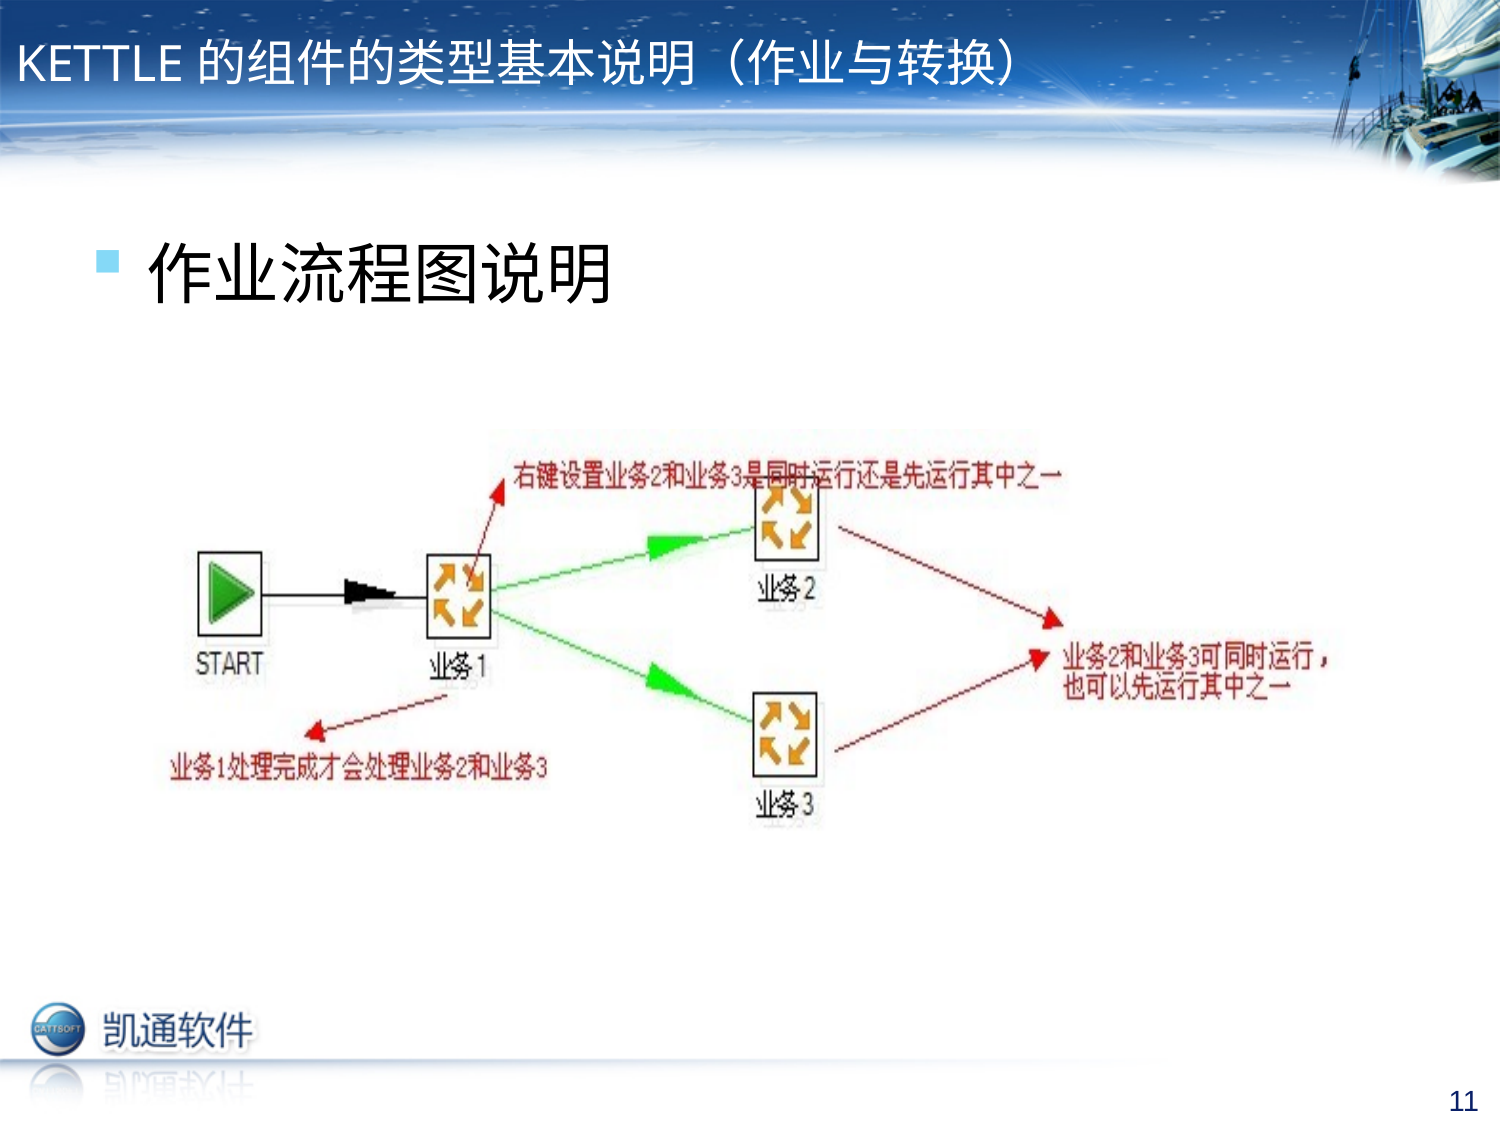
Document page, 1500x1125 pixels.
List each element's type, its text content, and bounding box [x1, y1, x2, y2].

picture [0, 0, 1500, 1125]
list 作业流程图说明 [74, 199, 1426, 1051]
title KETTLE的组件的类型基本说明（作业与转换） [0, 0, 1341, 124]
slide_number 11 [1143, 1074, 1495, 1116]
